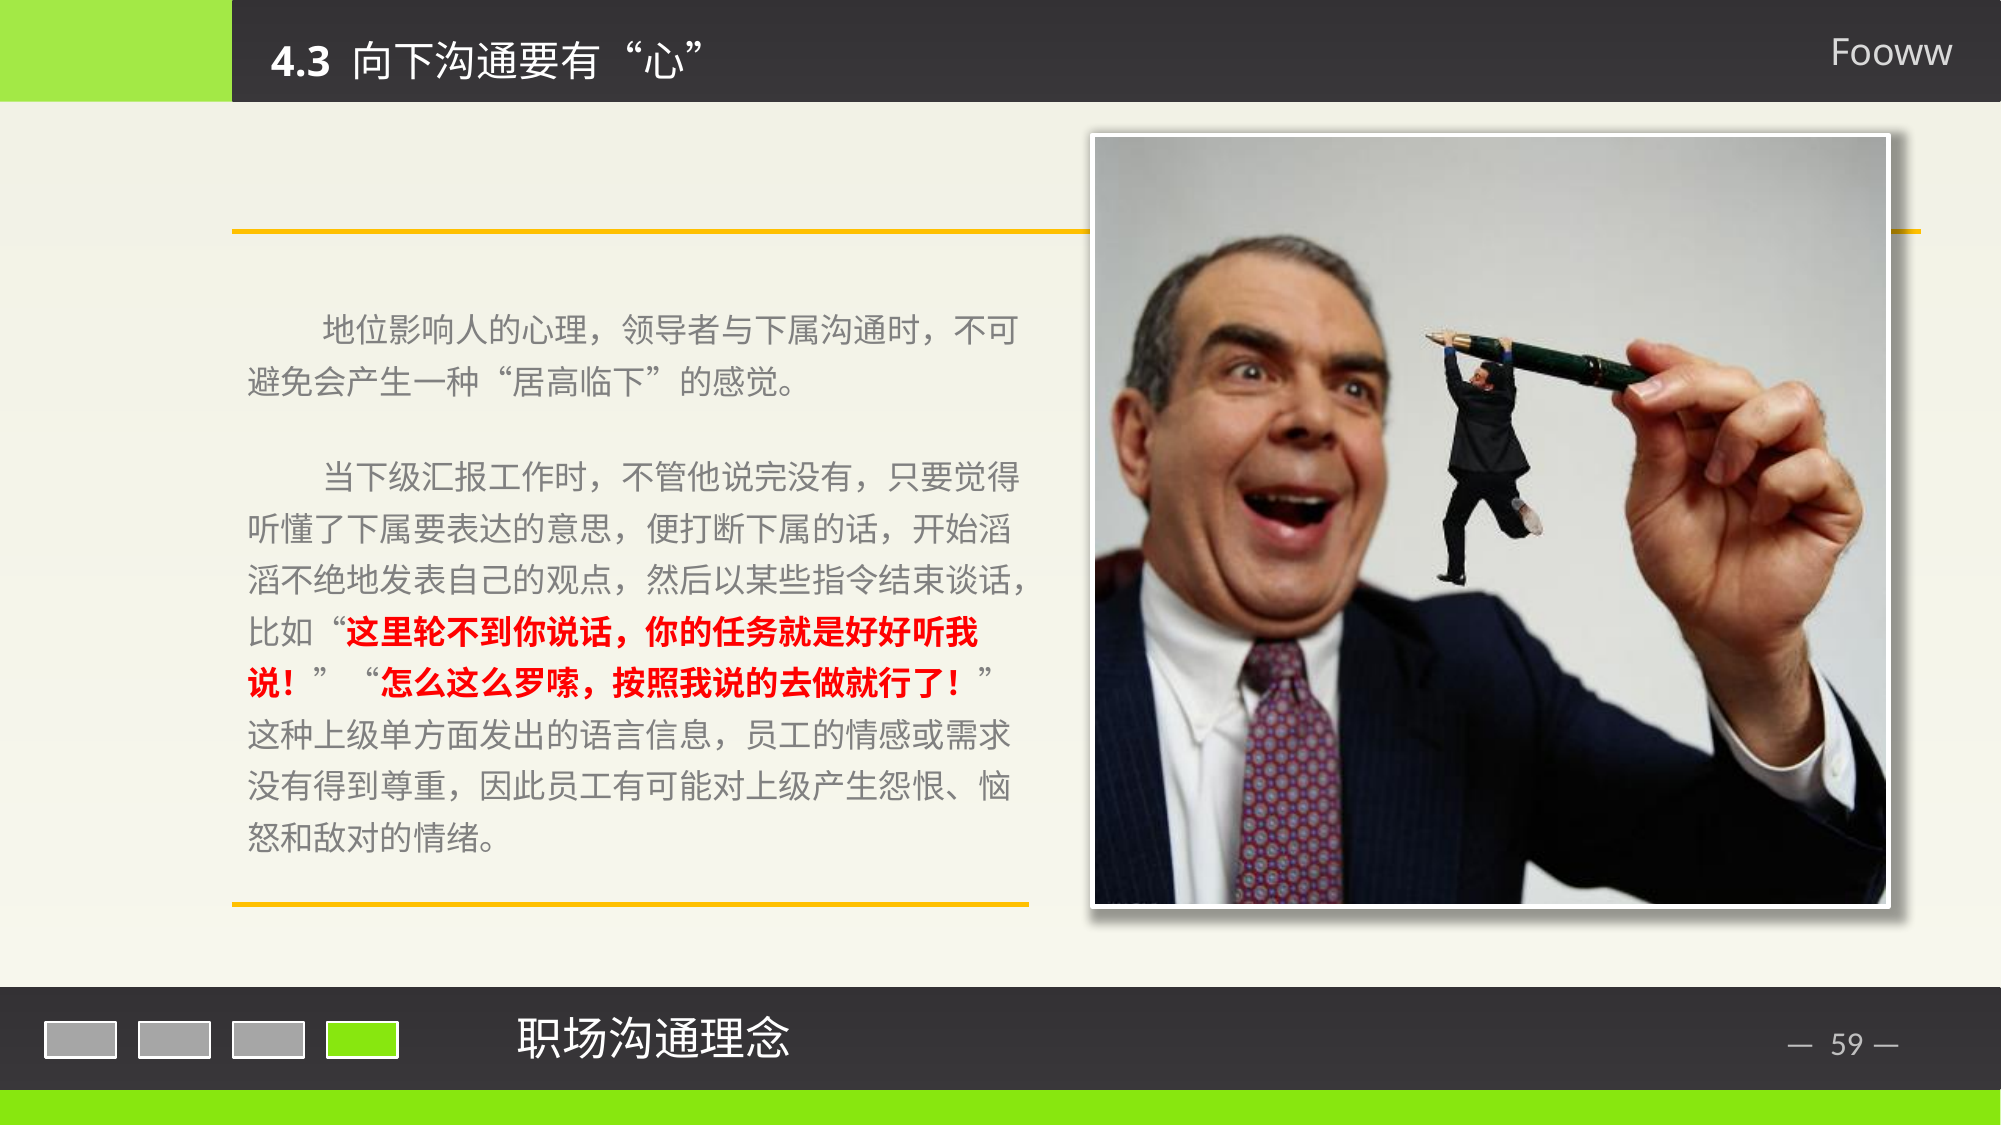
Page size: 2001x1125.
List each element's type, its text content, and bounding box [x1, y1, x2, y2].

text_box 地位影响人的心理，领导者与下属沟通时，不可避免会产生一种“居高临下”的感觉。 [232, 290, 1048, 409]
picture [1094, 136, 1887, 905]
text_box 4.3 向下沟通要有“心” [256, 27, 871, 93]
text_box 当下级汇报工作时，不管他说完没有，只要觉得听懂了下属要表达的意思，便打断下属的话，开始滔滔不绝地发表自己的观点，然后以某些指令结束谈话，比如“这里轮不到你说话，你的任务就是好好听我说！”“怎么这么罗嗦，按照我说的去做就行了！”这种上级单方面发出的语言信息，员工的情感或需求没有得到尊重，因此员工有可能对上级产生怨恨、恼怒和敌对的情绪。 [232, 437, 1048, 865]
